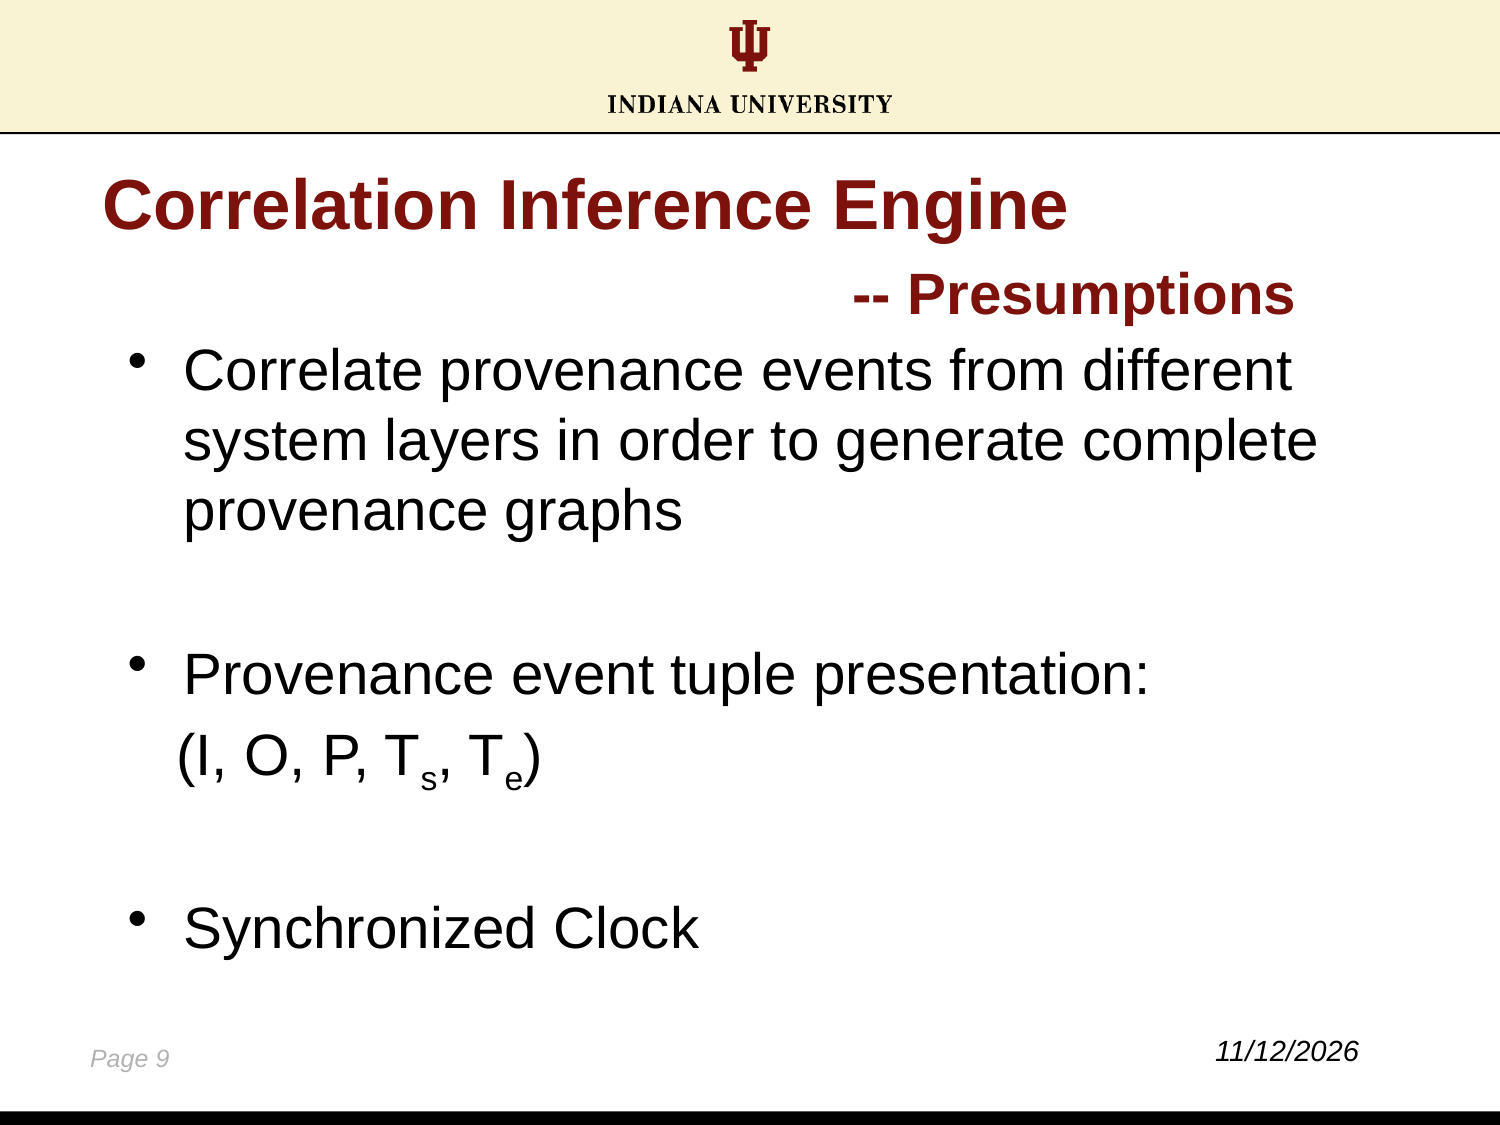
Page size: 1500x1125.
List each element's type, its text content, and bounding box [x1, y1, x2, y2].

slide_number Page 9 [75, 1027, 425, 1088]
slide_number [1200, 1025, 1463, 1075]
list Correlate provenance events from different system layers in order to generate complete provenance graphs Provenance event tuple presentation: (I, O, P, Ts, Te) Synchronized Clock [112, 324, 1388, 988]
picture [608, 20, 892, 113]
title Correlation Inference Engine -- Presumptions [87, 149, 1450, 338]
